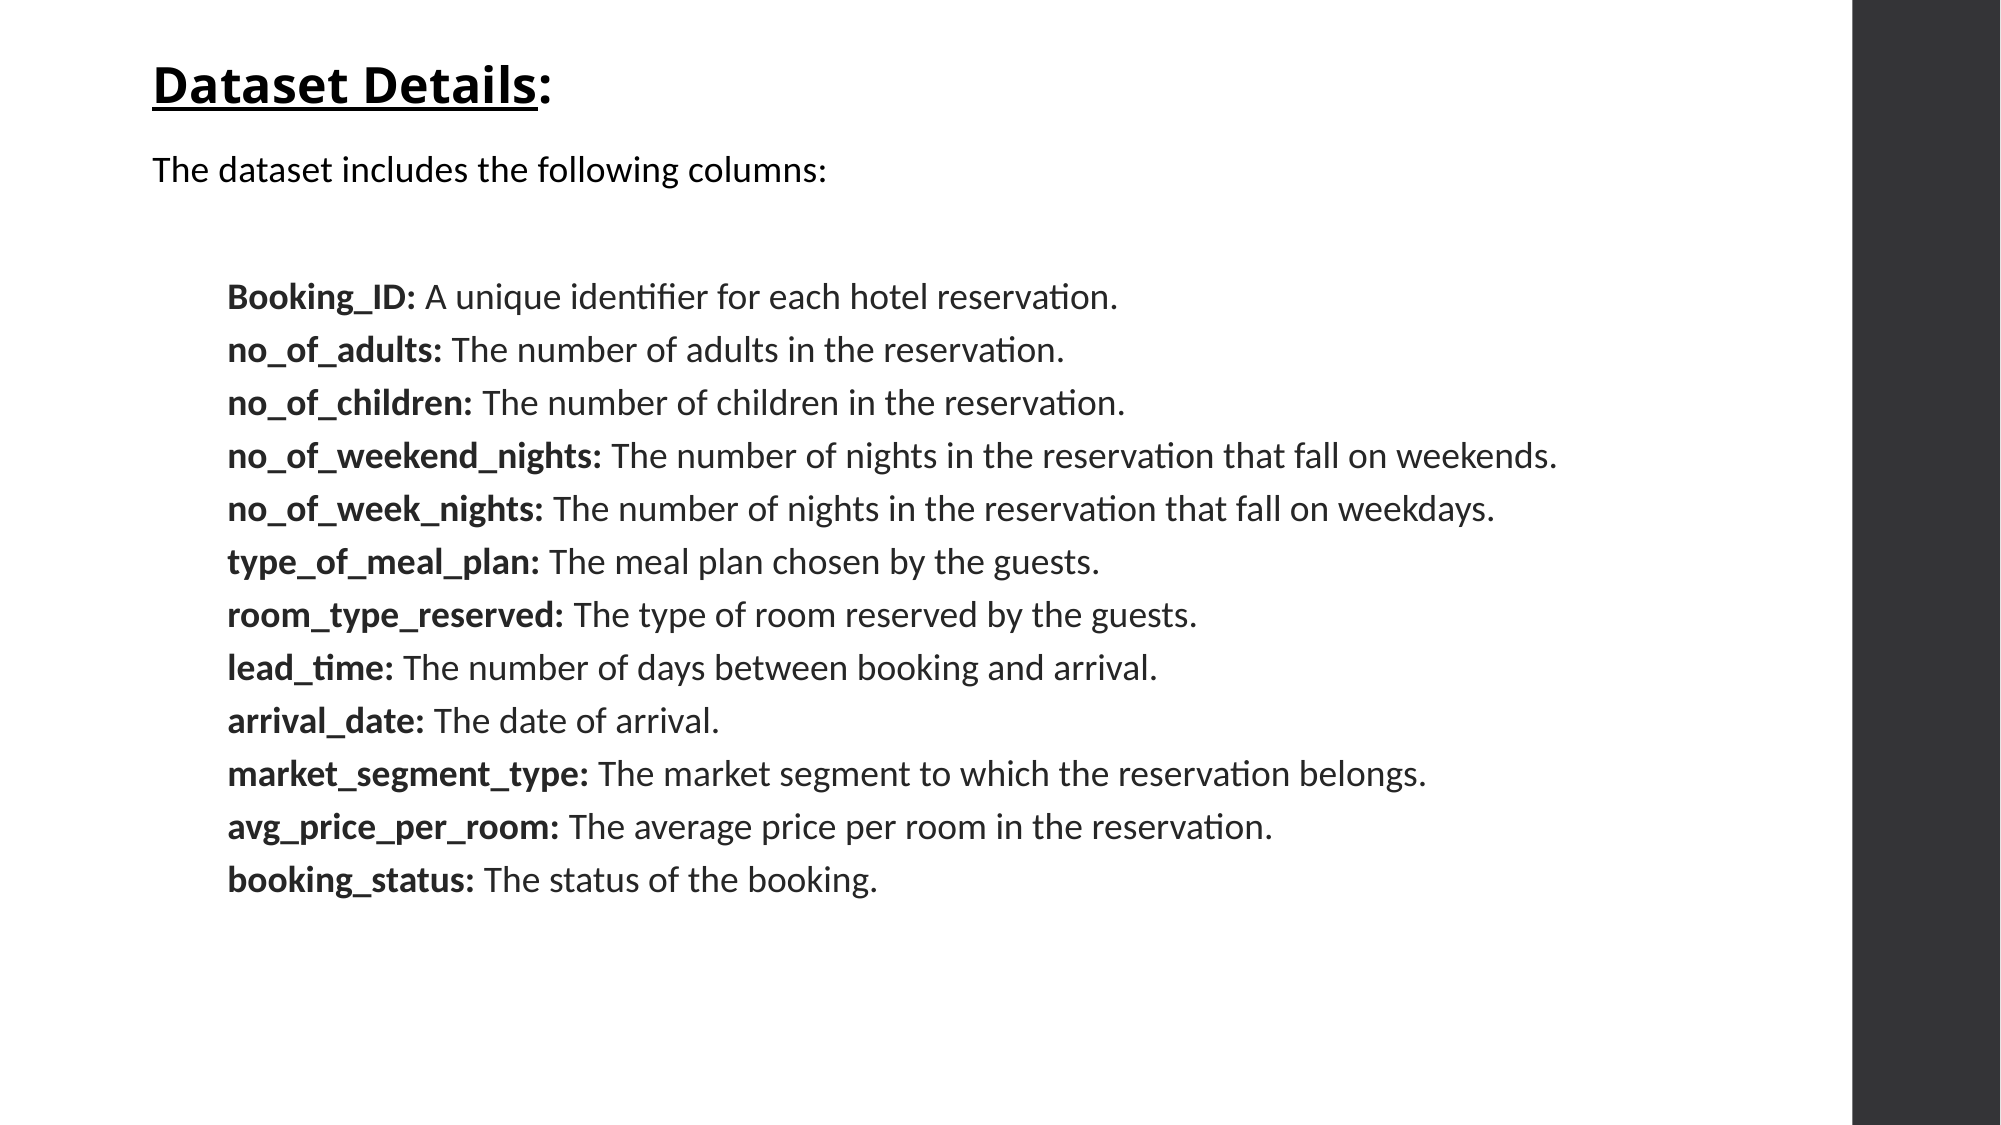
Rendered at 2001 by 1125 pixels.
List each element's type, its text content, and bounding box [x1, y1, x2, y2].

list Dataset Details: The dataset includes the following columns: Booking_ID: A unique identifier for each hotel reservation. no_of_adults: The number of adults in the reservation. no_of_children: The number of children in the reservation. no_of_weekend_nights: The number of nights in the reservation that fall on weekends. no_of_week_nights: The number of nights in the reservation that fall on weekdays. type_of_meal_plan: The meal plan chosen by the guests. room_type_reserved: The type of room reserved by the guests. lead_time: The number of days between booking and arrival. arrival_date: The date of arrival. market_segment_type: The market segment to which the reservation belongs. avg_price_per_room: The average price per room in the reservation. booking_status: The status of the booking. [137, 50, 1863, 1014]
